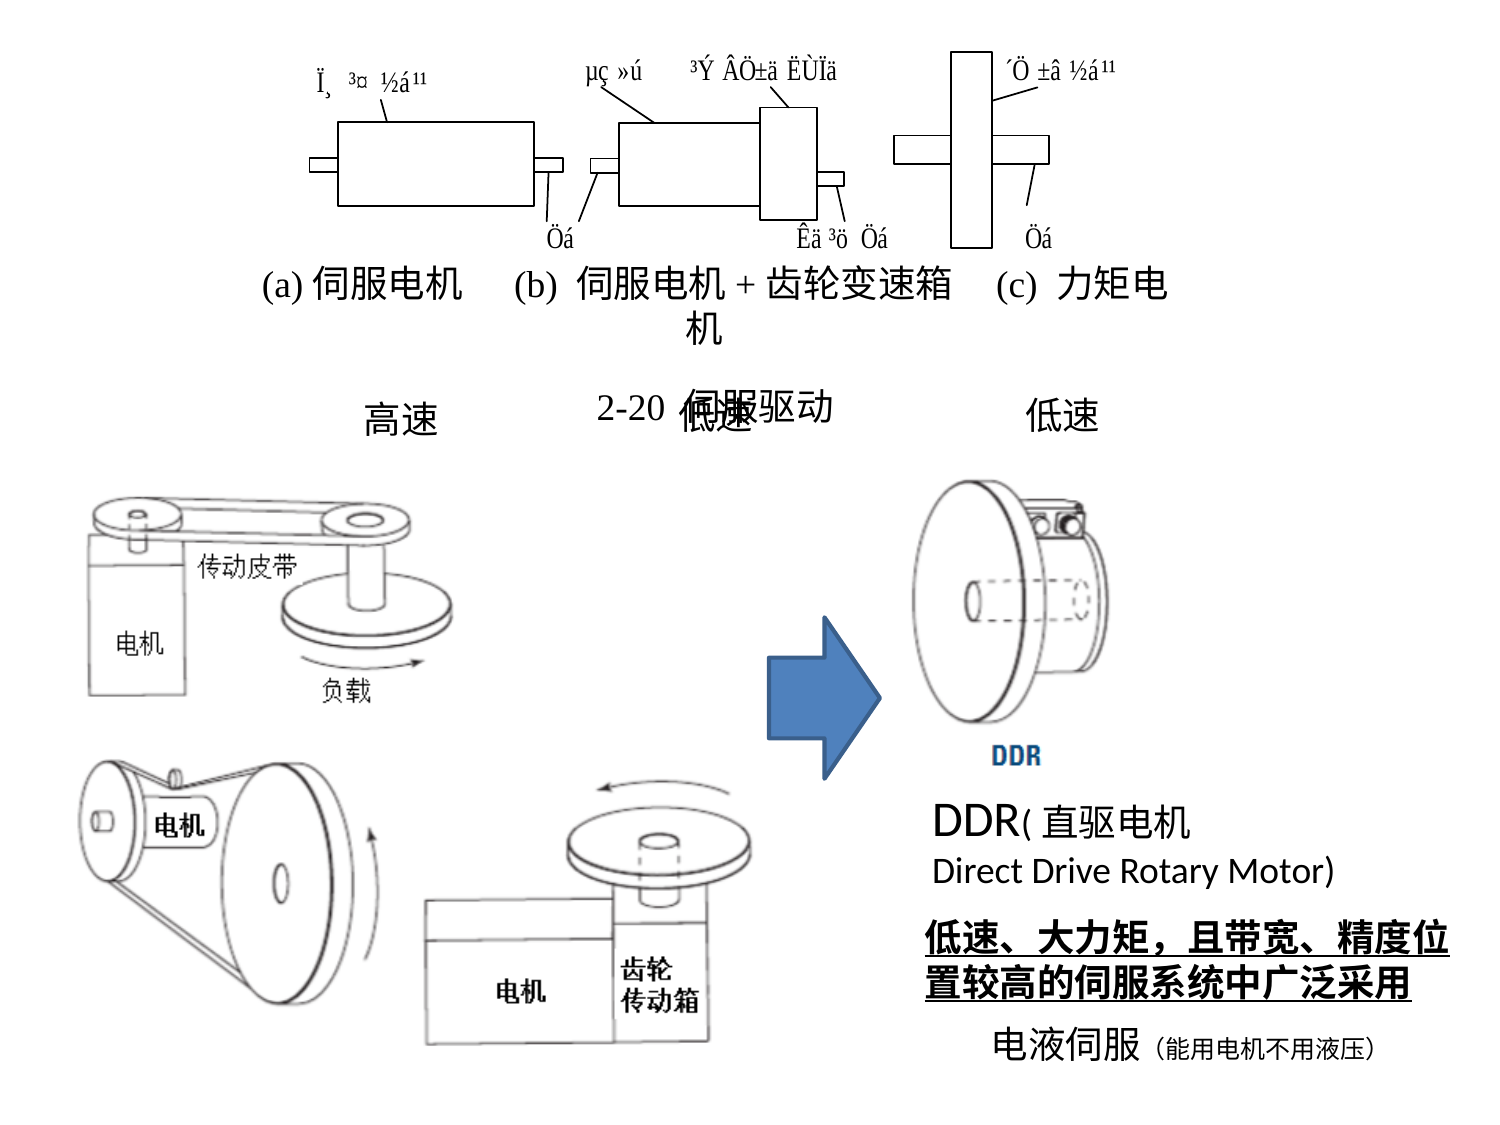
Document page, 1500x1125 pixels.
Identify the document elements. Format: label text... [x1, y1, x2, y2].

text_box 低速 [1010, 384, 1116, 444]
text_box 高速 [348, 388, 454, 449]
text_box [766, 615, 882, 781]
picture [906, 463, 1117, 772]
text_box DDR(直驱电机 Direct Drive Rotary Motor) [917, 778, 1351, 899]
text_box 电液伺服（能用电机不用液压） [975, 1013, 1406, 1073]
picture [72, 746, 758, 1058]
text_box 低速 [663, 384, 769, 444]
text_box 低速、大力矩，且带宽、精度位置较高的伺服系统中广泛采用 [909, 906, 1490, 1012]
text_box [300, 42, 1143, 265]
text_box (a)伺服电机 (b) 伺服电机+齿轮变速箱 (c) 力矩电机 2-20 伺服驱动 [224, 252, 1185, 435]
picture [74, 491, 455, 711]
